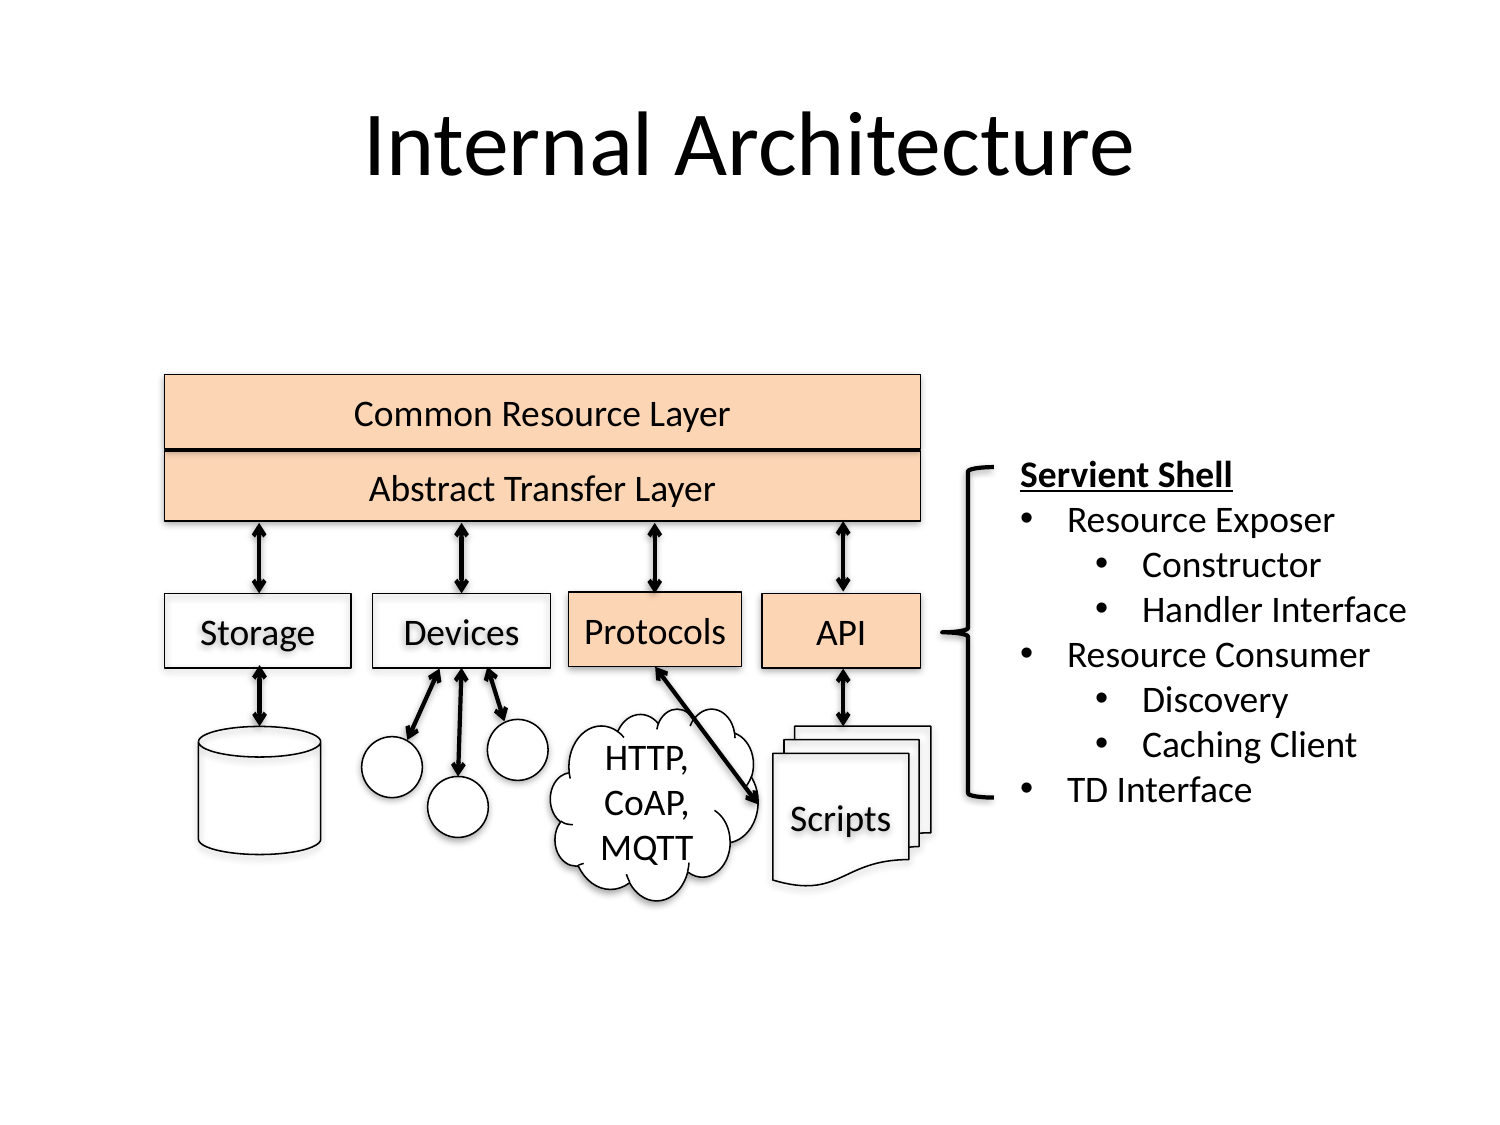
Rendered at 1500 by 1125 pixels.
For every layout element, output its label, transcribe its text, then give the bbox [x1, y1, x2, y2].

text_box [940, 464, 994, 800]
text_box [197, 725, 322, 856]
text_box Scripts [772, 725, 932, 887]
text_box [486, 718, 549, 782]
text_box Abstract Transfer Layer [164, 456, 921, 522]
text_box Servient Shell Resource Exposer Constructor Handler Interface Resource Consumer Discovery Caching Client TD Interface [1005, 442, 1423, 817]
text_box Common Resource Layer [164, 374, 921, 450]
text_box [360, 735, 424, 799]
text_box [426, 776, 490, 839]
text_box Devices [372, 593, 551, 669]
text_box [407, 668, 440, 741]
text_box HTTP, CoAP, MQTT [549, 708, 759, 902]
text_box API [761, 593, 921, 669]
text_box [457, 667, 462, 777]
text_box Protocols [568, 591, 742, 667]
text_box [487, 666, 505, 722]
title Internal Architecture [75, 45, 1425, 233]
text_box Storage [164, 593, 352, 669]
